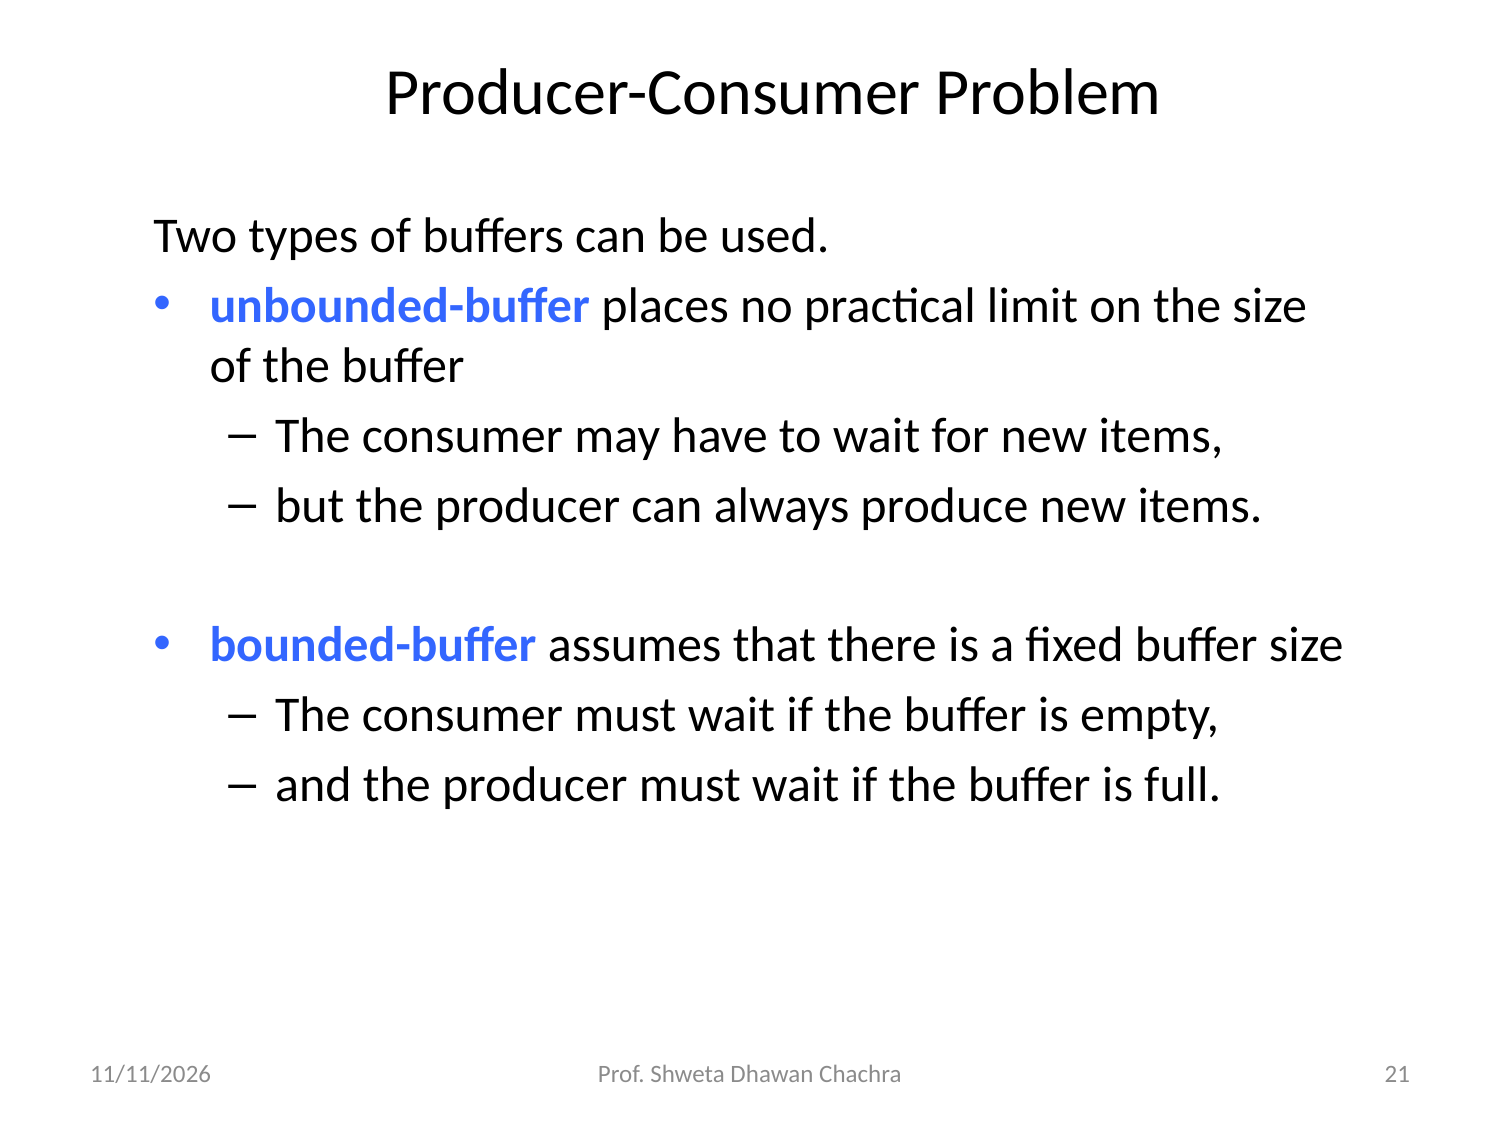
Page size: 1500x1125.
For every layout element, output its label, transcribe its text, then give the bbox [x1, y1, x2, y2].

slide_number 21 [1074, 1042, 1425, 1103]
footer Prof. Shweta Dhawan Chachra [512, 1042, 988, 1103]
title Producer-Consumer Problem [122, 40, 1425, 136]
list Two types of buffers can be used. unbounded-buffer places no practical limit on the size of the buffer The consumer may have to wait for new items, but the producer can always produce new items. bounded-buffer assumes that there is a fixed buffer size The consumer must wait if the buffer is empty, and the producer must wait if the buffer is full. [138, 194, 1365, 933]
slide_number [75, 1042, 425, 1103]
